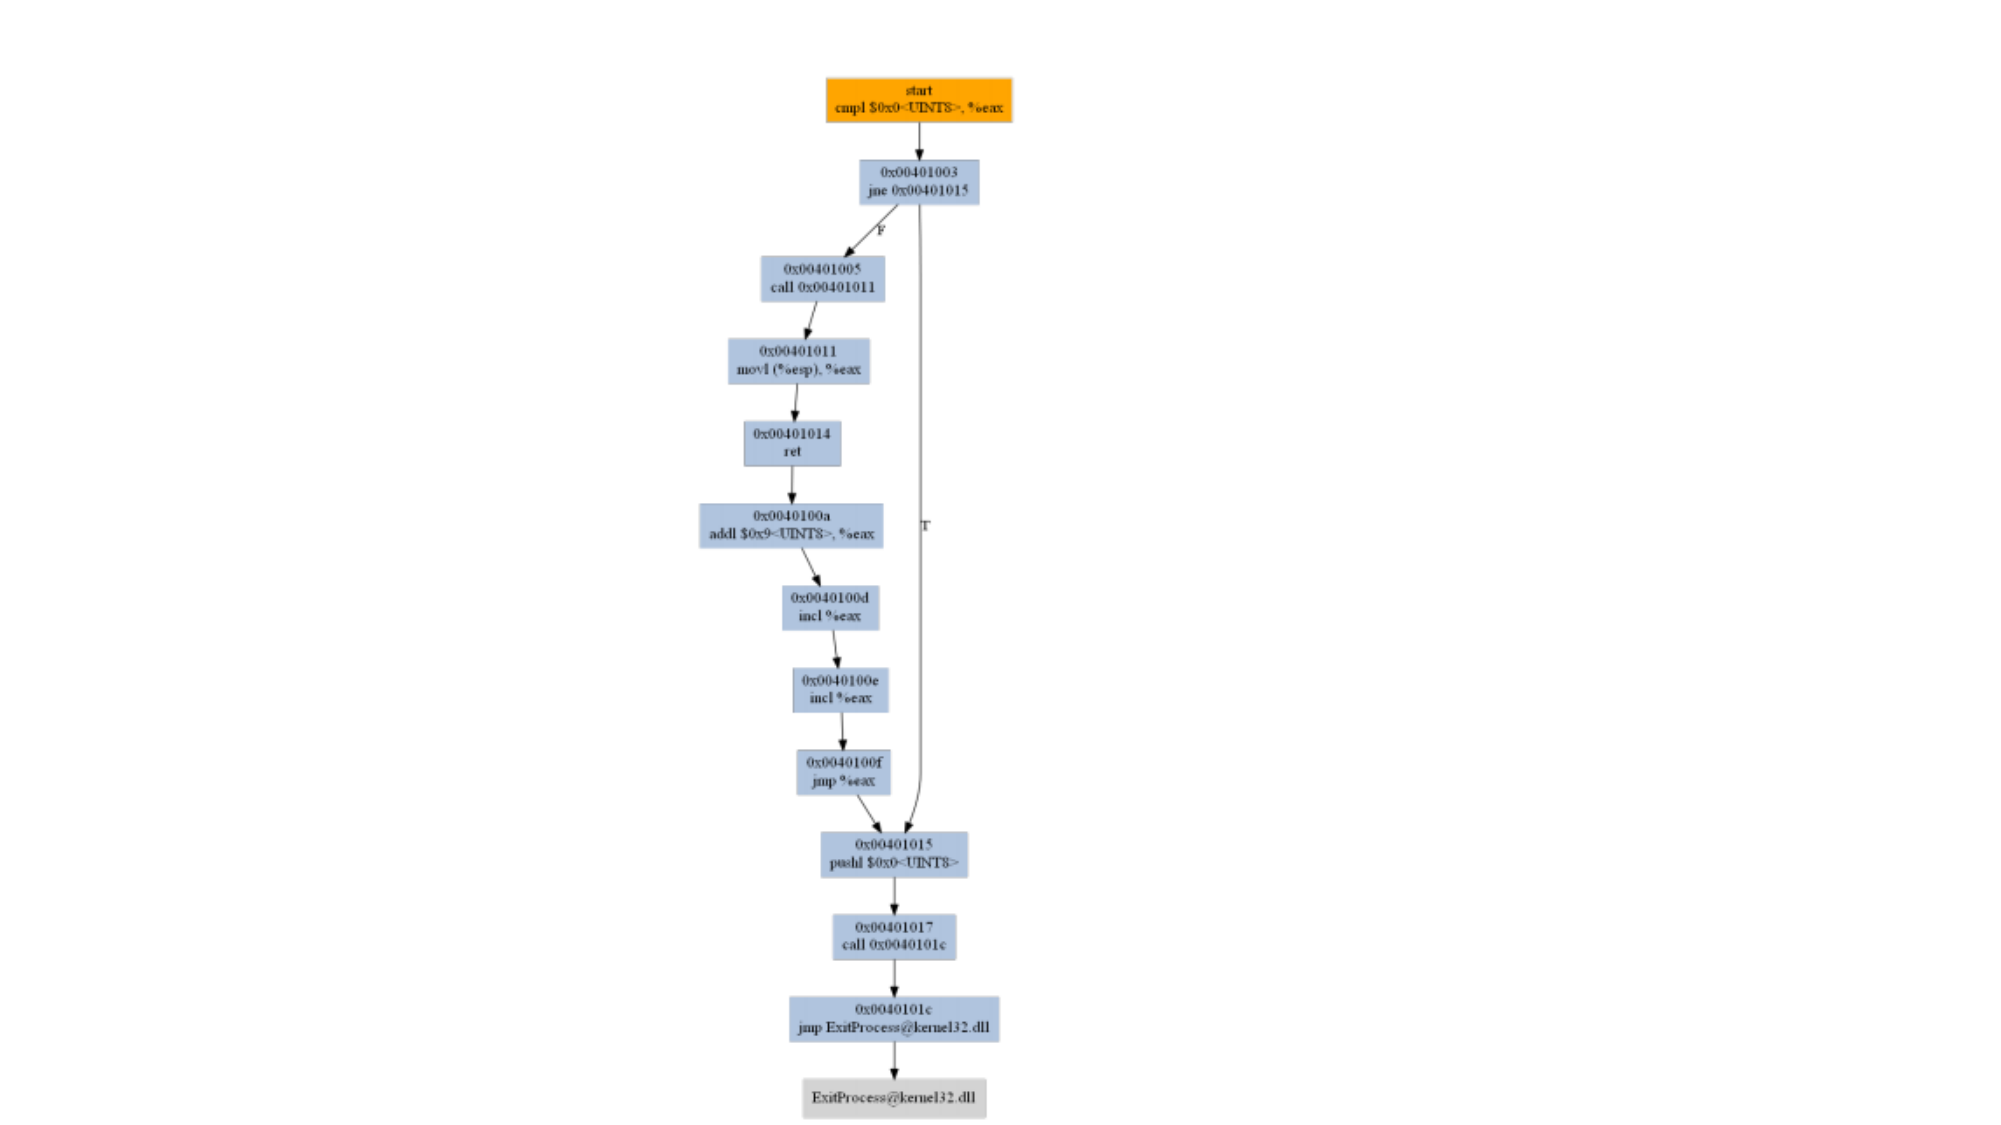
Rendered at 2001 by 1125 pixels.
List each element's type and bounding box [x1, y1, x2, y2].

picture [655, 71, 1057, 1125]
